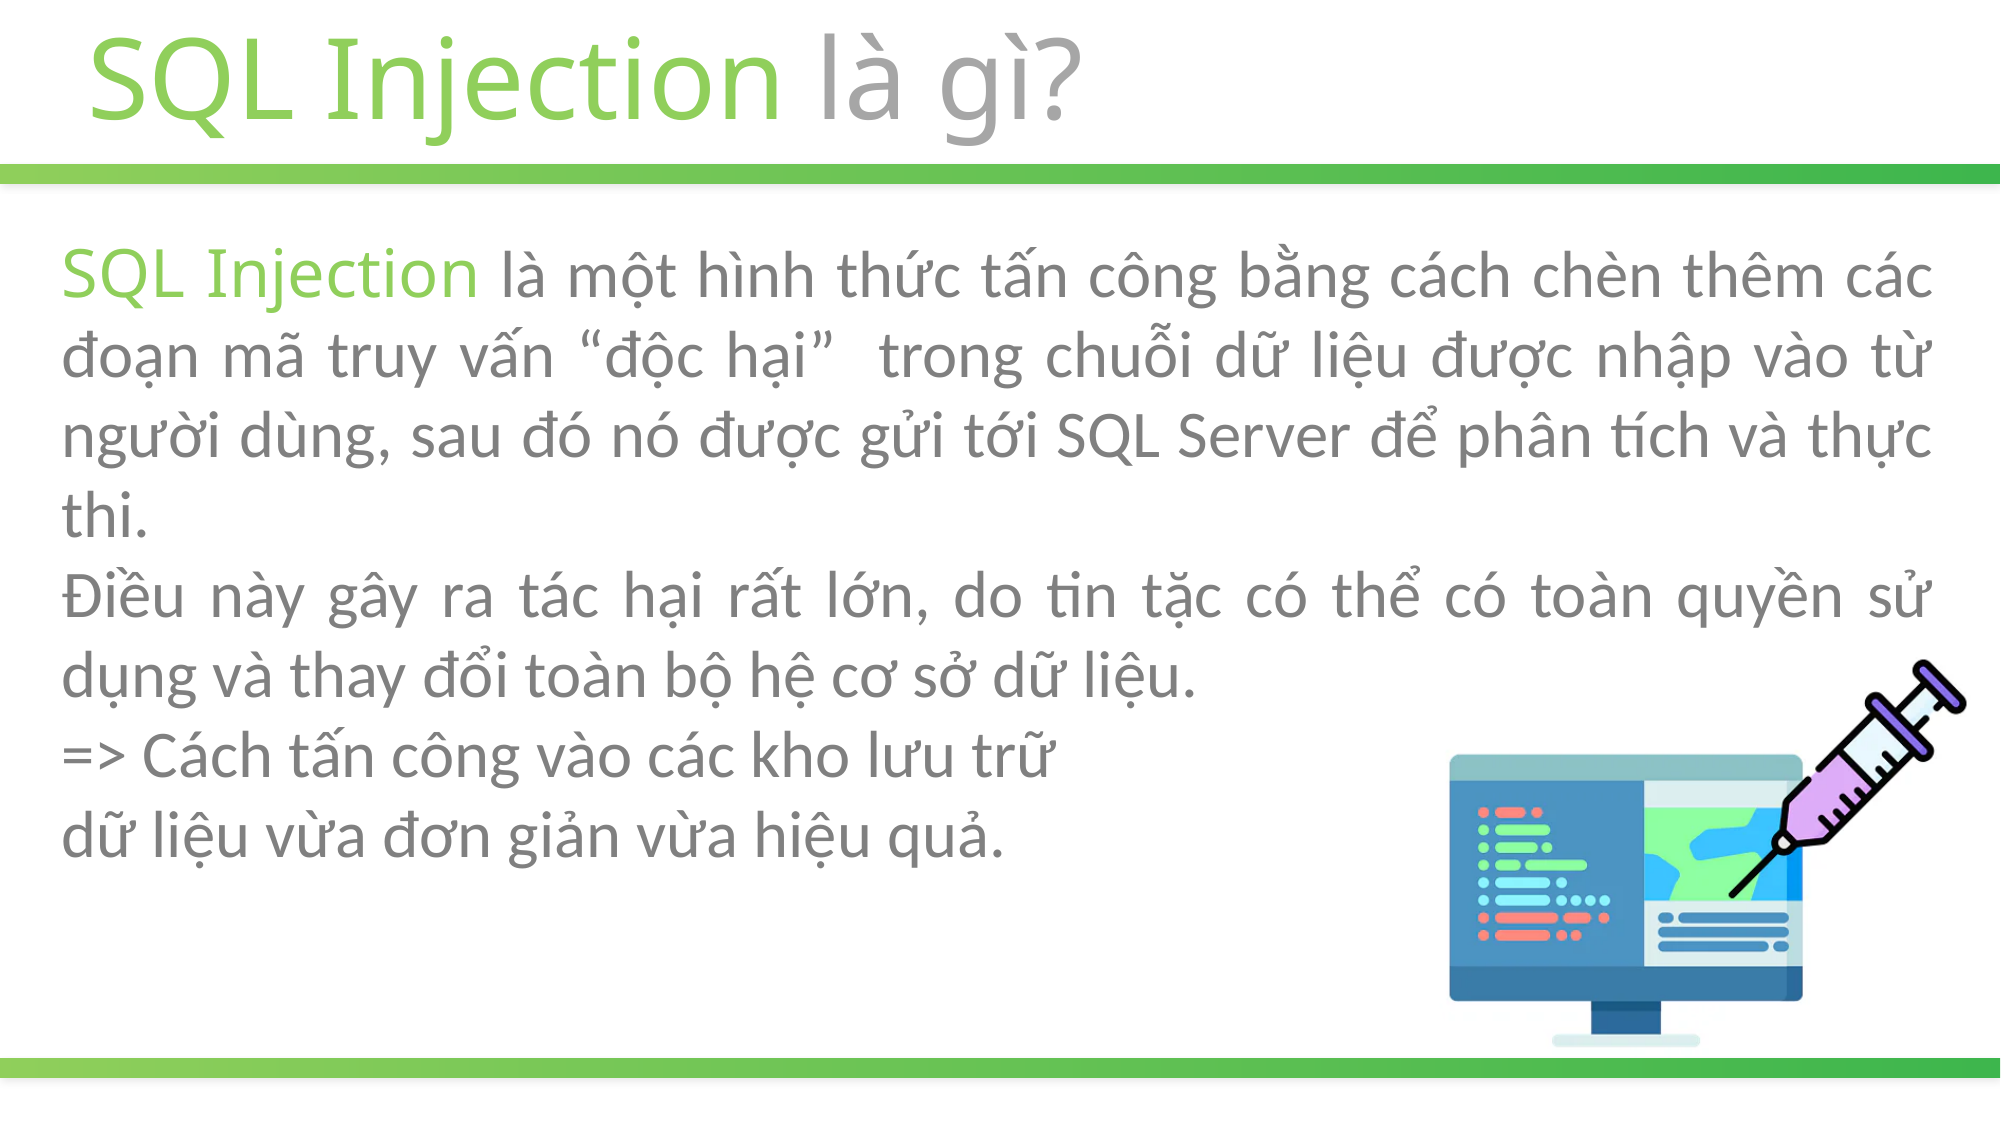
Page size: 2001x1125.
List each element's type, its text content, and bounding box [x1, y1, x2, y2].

text_box [0, 163, 2000, 185]
text_box SQL Injection là một hình thức tấn công bằng cách chèn thêm các đoạn mã truy vấn “độc hại” trong chuỗi dữ liệu được nhập vào từ người dùng, sau đó nó được gửi tới SQL Server để phân tích và thực thi. Điều này gây ra tác hại rất lớn, do tin tặc có thể có toàn quyền sử dụng và thay đổi toàn bộ hệ cơ sở dữ liệu. => Cách tấn công vào các kho lưu trữ dữ liệu vừa đơn giản vừa hiệu quả. [46, 223, 1950, 878]
text_box SQL Injection là gì? [72, 0, 1099, 150]
picture [1438, 649, 1976, 1059]
text_box [0, 1058, 2000, 1079]
